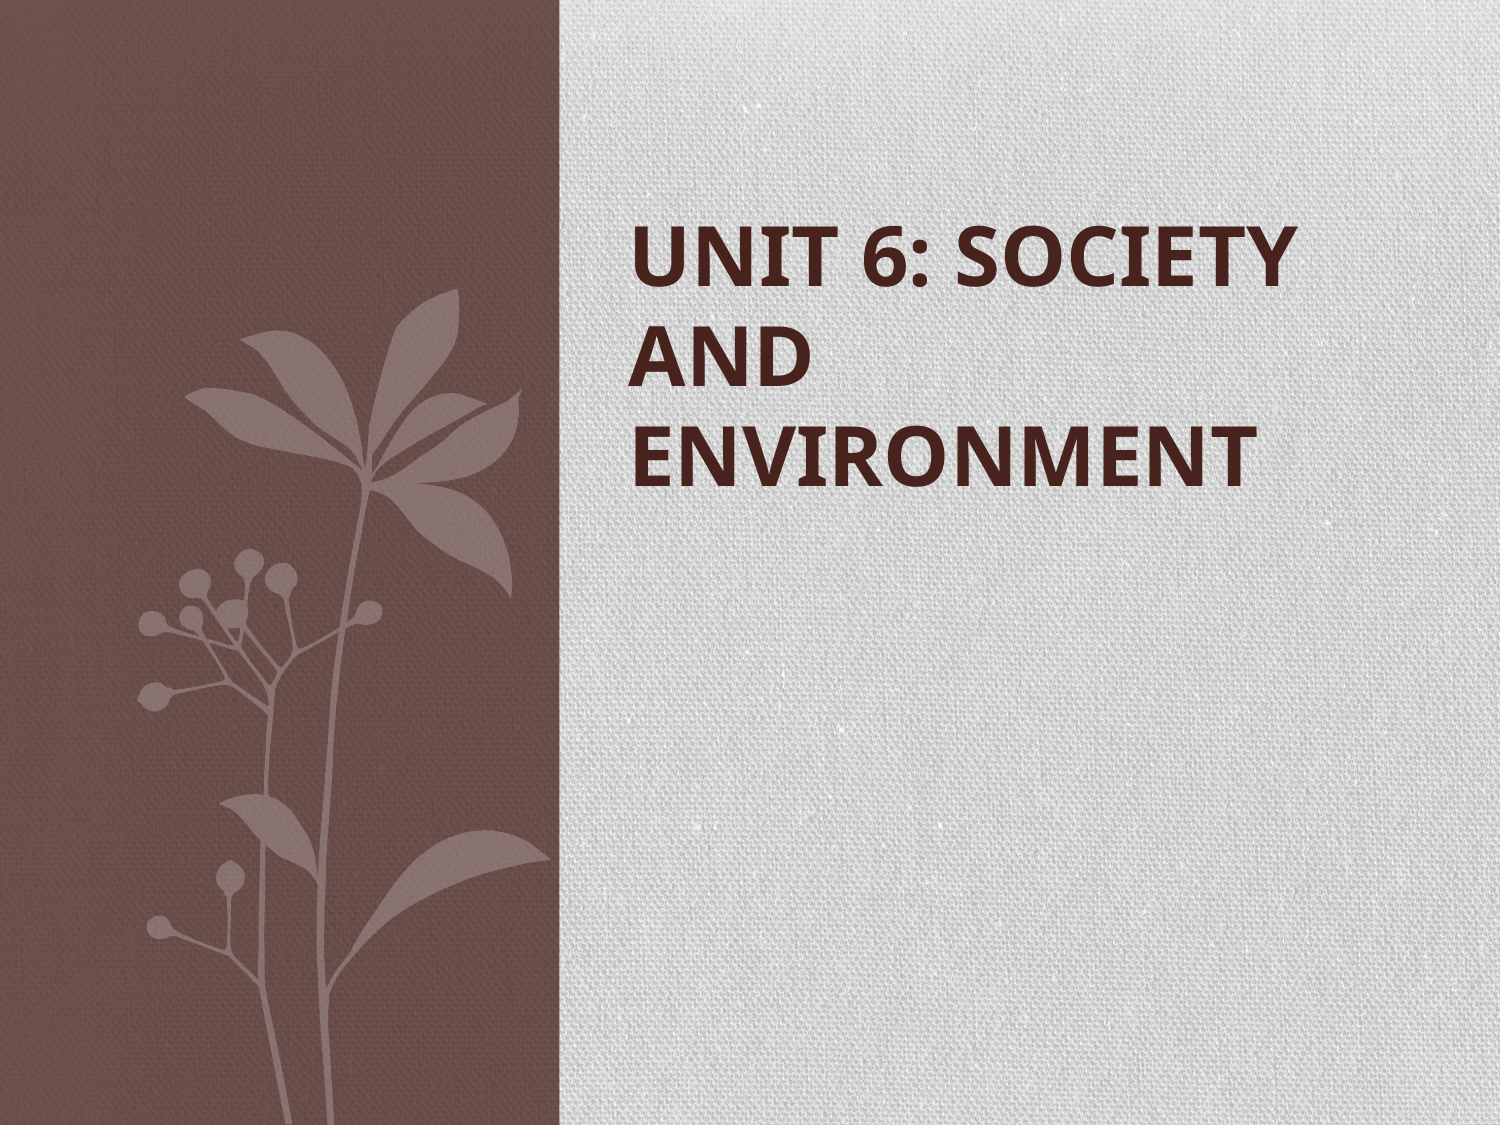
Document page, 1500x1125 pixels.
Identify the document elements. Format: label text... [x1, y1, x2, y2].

title UNIT 6: SOCIETY AND ENVIRONMENT [613, 232, 1454, 611]
picture [560, 0, 1500, 1125]
